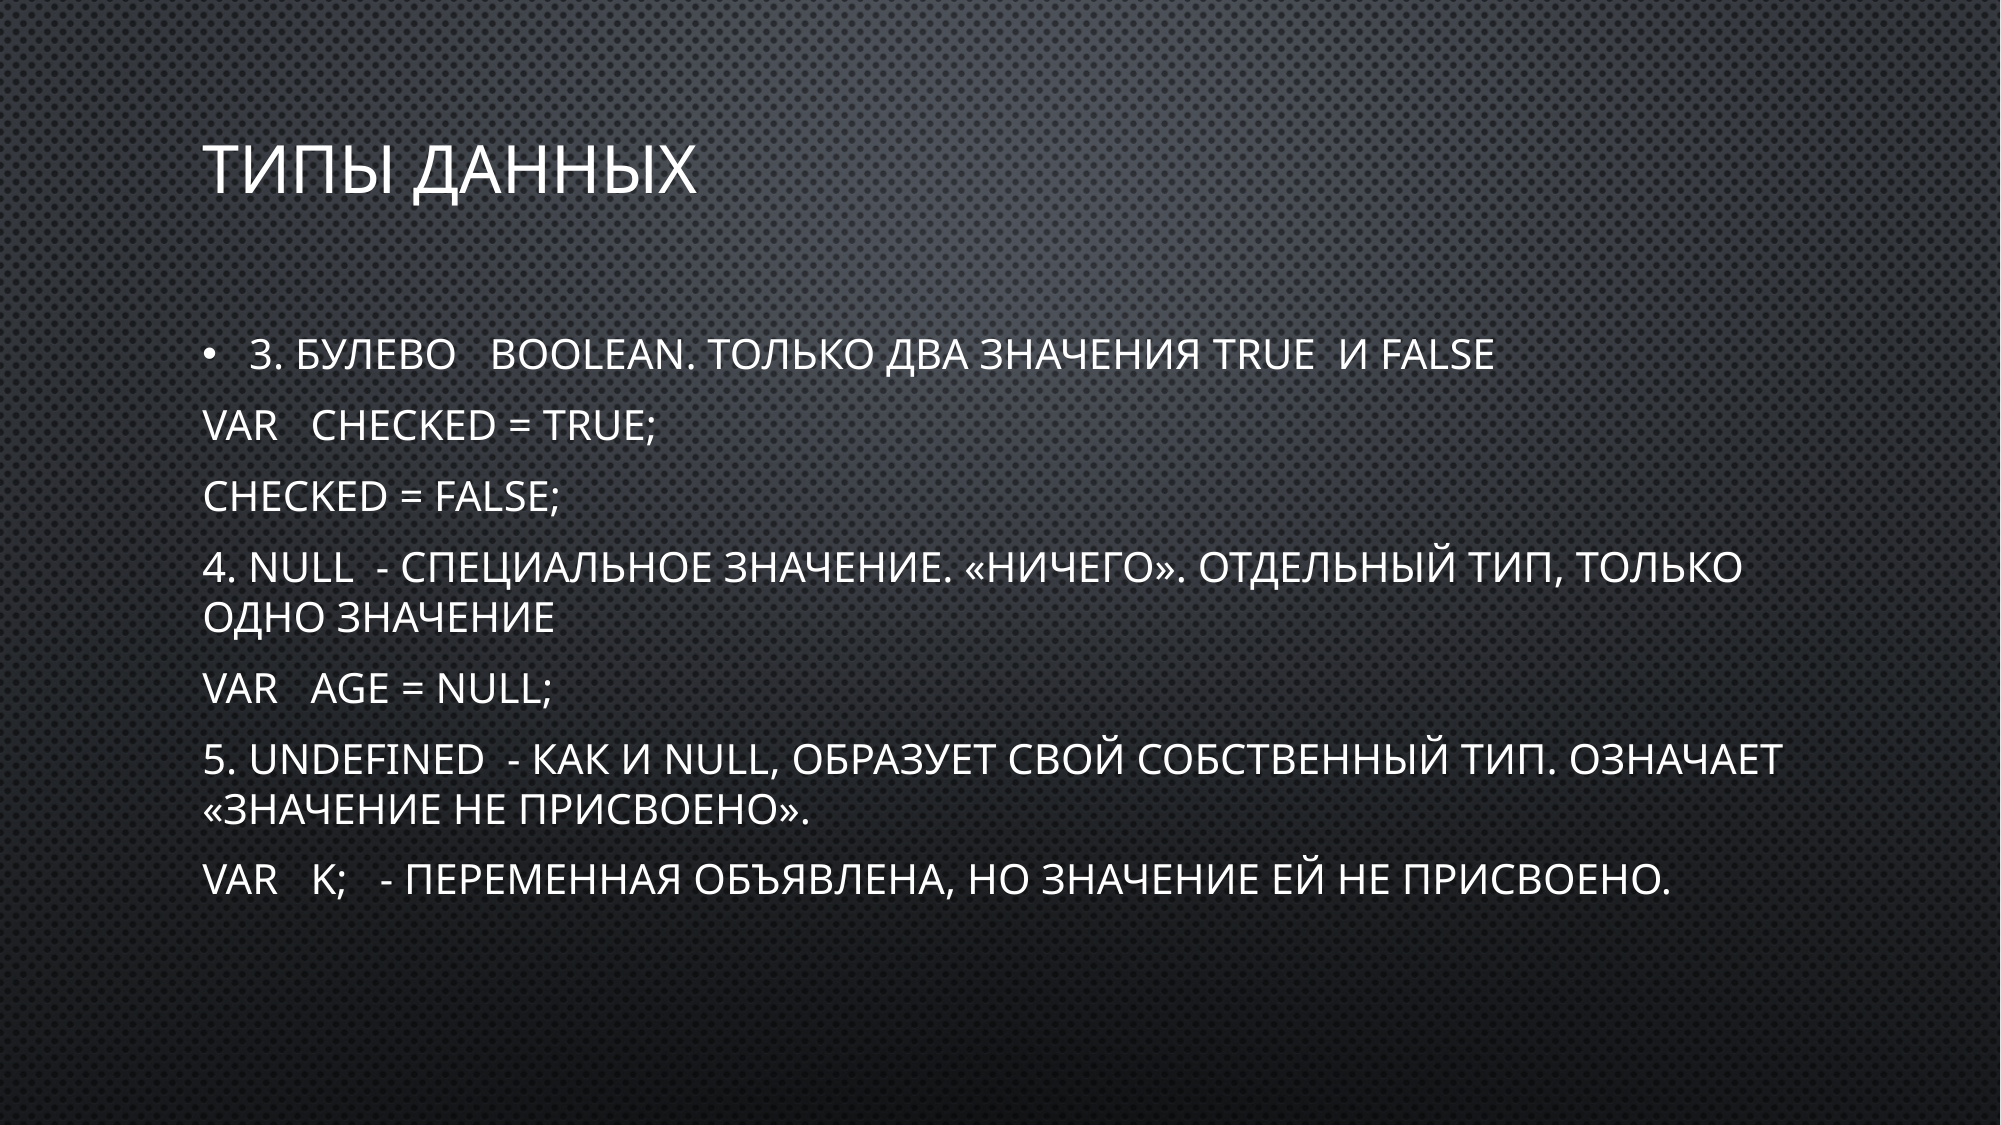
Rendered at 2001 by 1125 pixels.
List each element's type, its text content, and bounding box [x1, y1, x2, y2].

title Типы данных [187, 99, 1813, 233]
list 3. Булево boolean. Только два значения true и false var checked = true; Checked = false; 4. Null - специальное значение. «Ничего». Отдельный тип, только одно значение var age = null; 5. Undefined - как и null, образует свой собственный тип. Означает «значение не присвоено». var k; - переменная объявлена, но значение ей не присвоено. [187, 281, 1813, 950]
